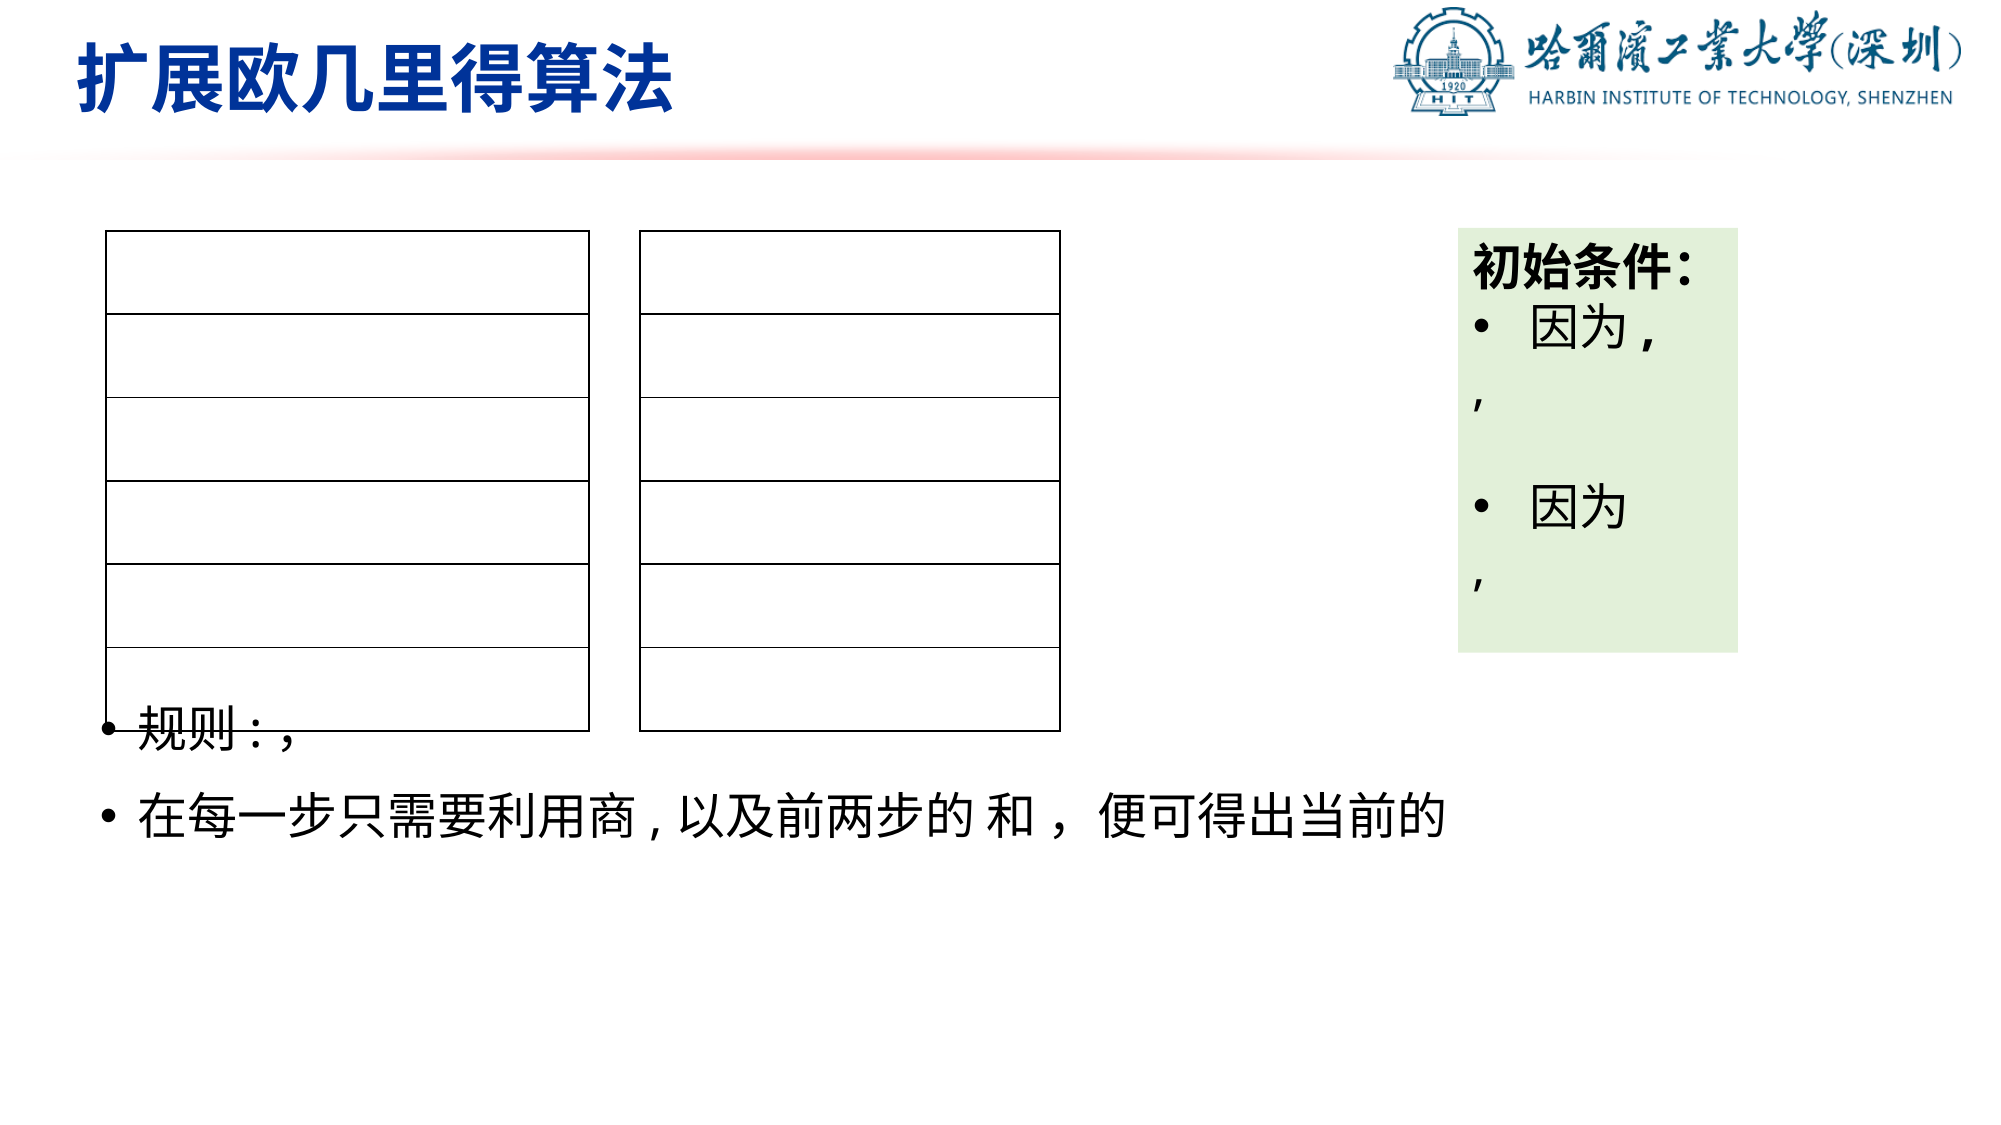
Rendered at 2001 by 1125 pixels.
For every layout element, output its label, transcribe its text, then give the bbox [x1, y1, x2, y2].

picture [1393, 7, 1447, 14]
title 扩展欧几里得算法 [60, 14, 1727, 150]
picture [1460, 7, 1961, 116]
picture [1446, 10, 1461, 14]
